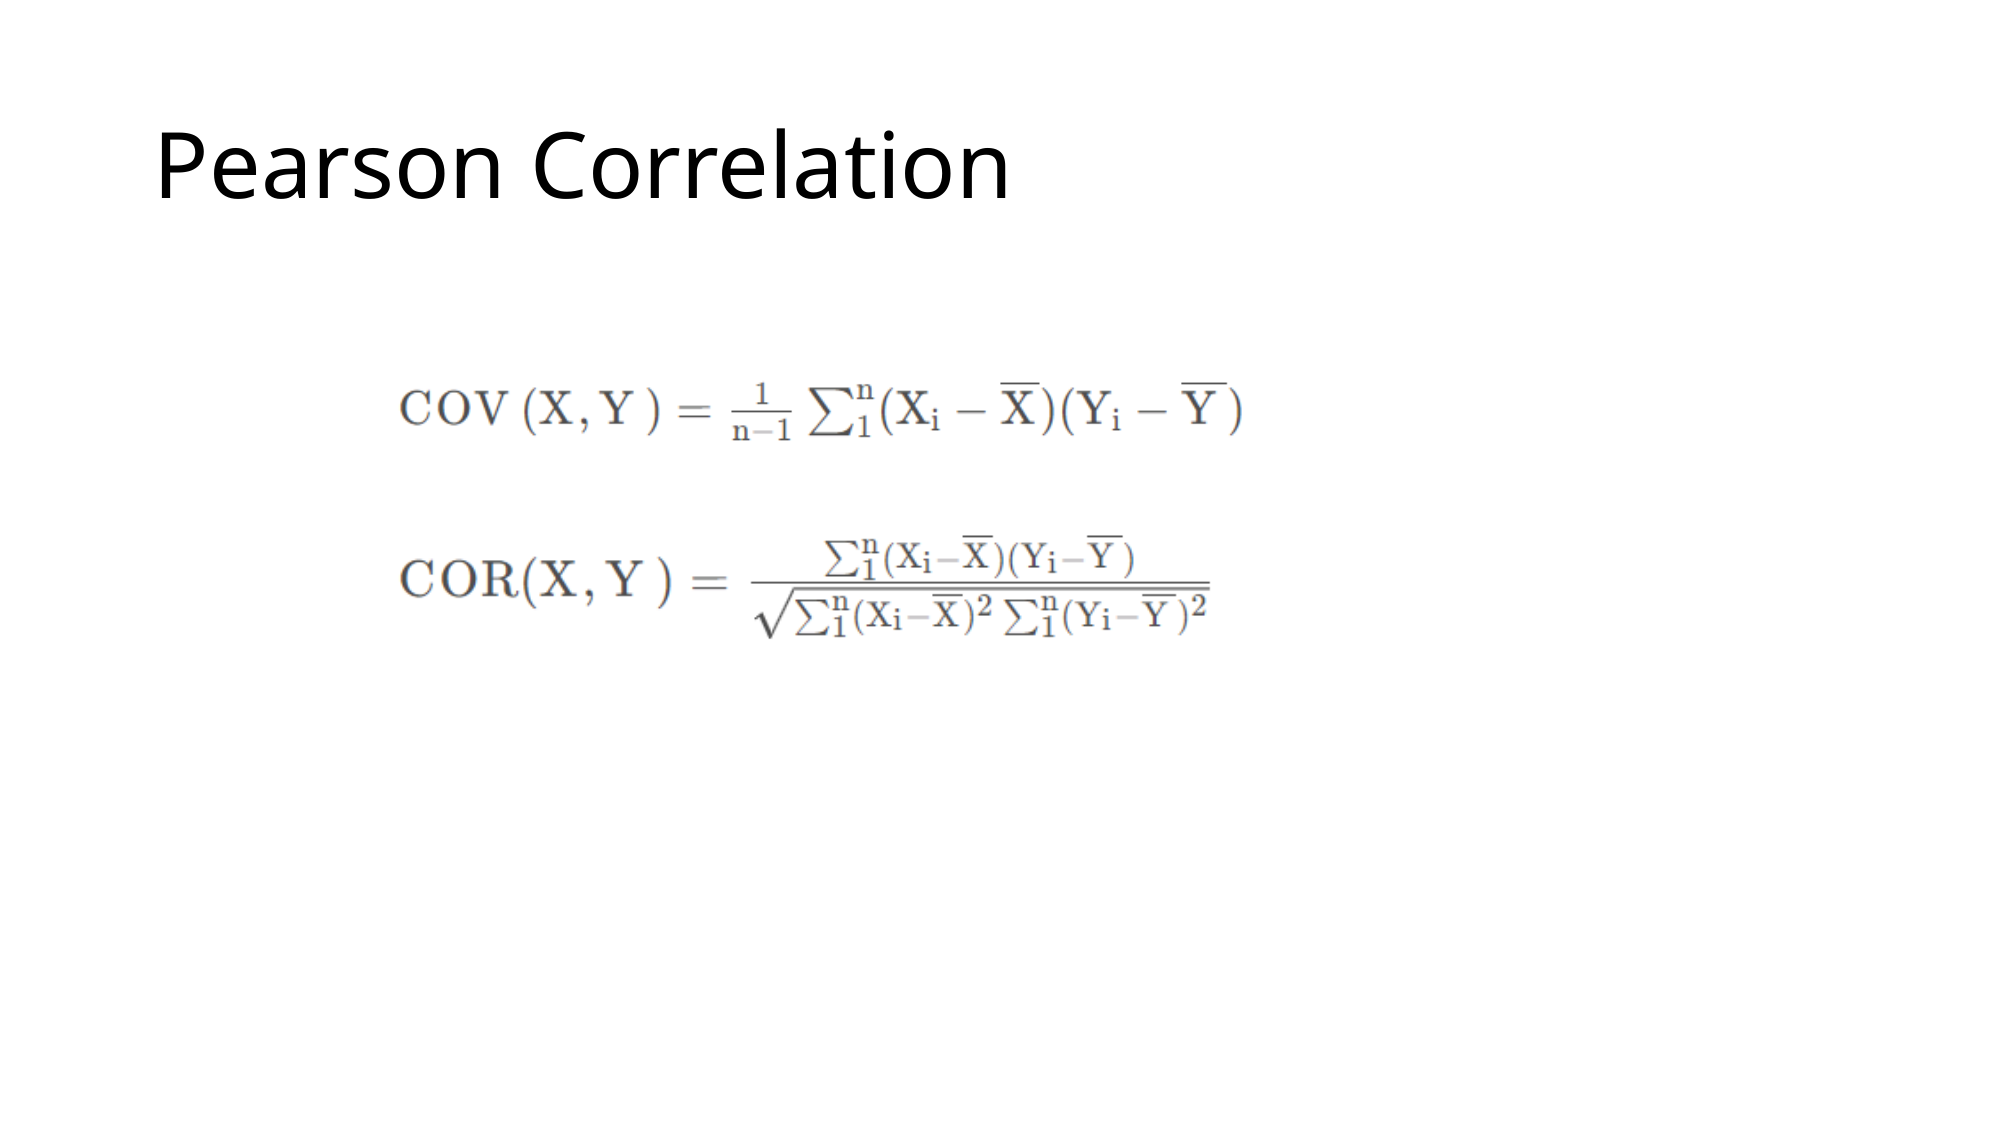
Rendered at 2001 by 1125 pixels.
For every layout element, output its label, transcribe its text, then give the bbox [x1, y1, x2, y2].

title Pearson Correlation [138, 60, 1864, 278]
picture [378, 510, 1228, 664]
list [378, 350, 1255, 462]
